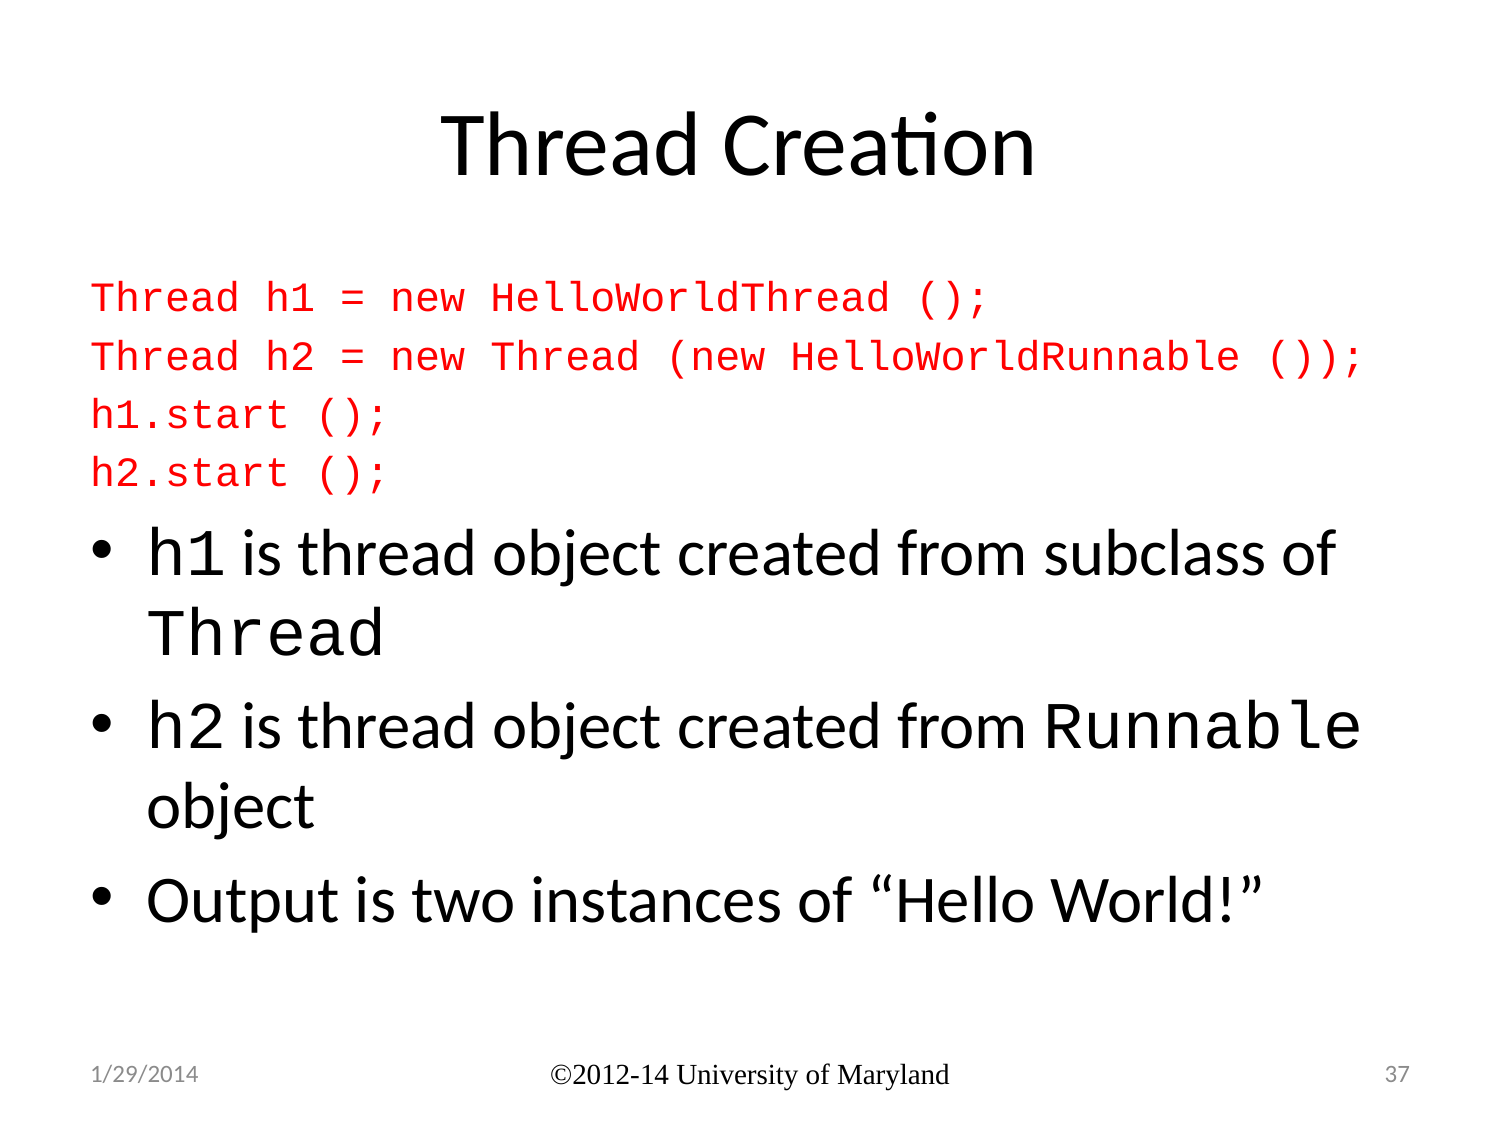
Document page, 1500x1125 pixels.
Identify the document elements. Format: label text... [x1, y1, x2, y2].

list Thread h1 = new HelloWorldThread (); Thread h2 = new Thread (new HelloWorldRunnable ()); h1.start (); h2.start (); h1 is thread object created from subclass of Thread h2 is thread object created from Runnable object Output is two instances of “Hello World!” [75, 262, 1425, 1005]
footer ©2012-14 University of Maryland [512, 1042, 988, 1103]
slide_number 37 [1074, 1042, 1425, 1103]
title Thread Creation [75, 45, 1425, 233]
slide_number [75, 1042, 425, 1103]
